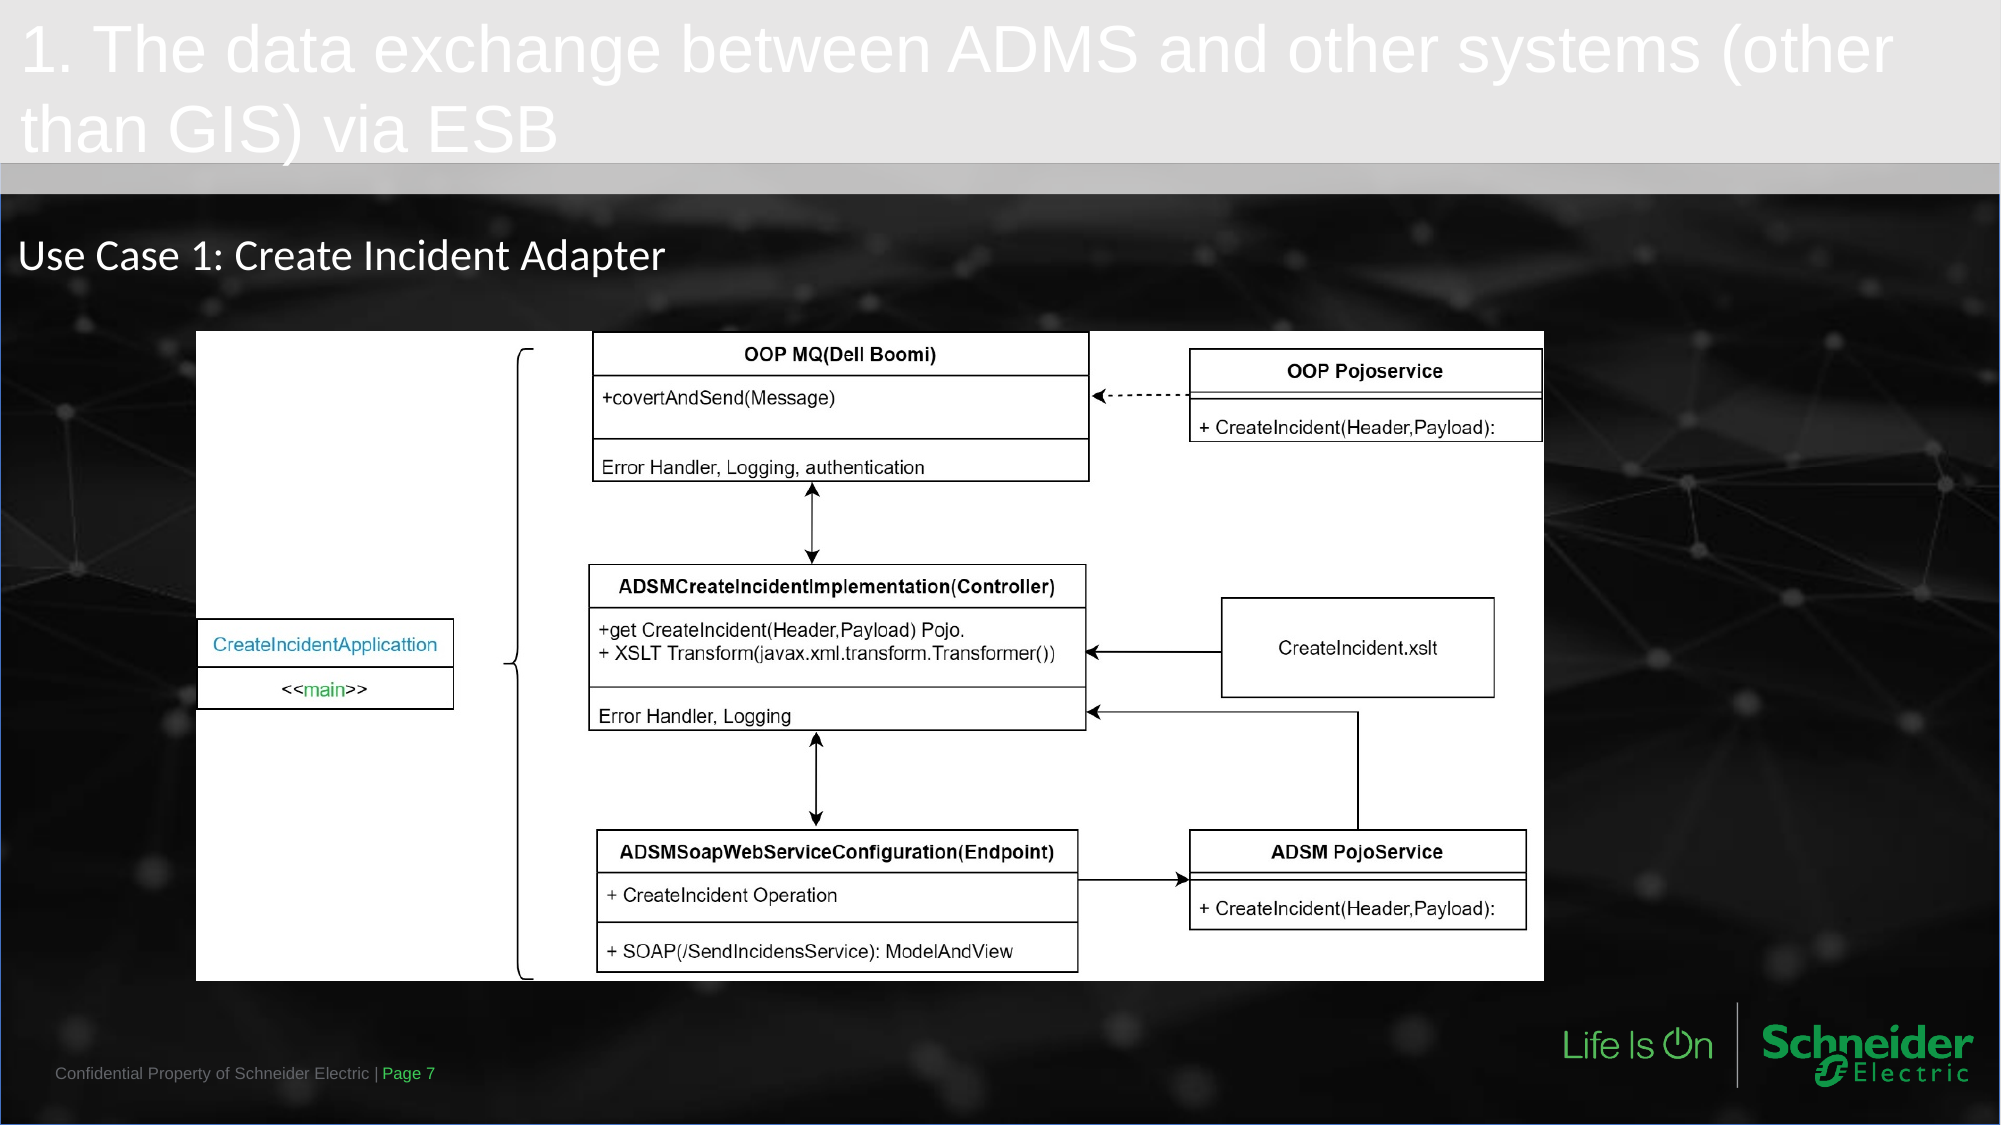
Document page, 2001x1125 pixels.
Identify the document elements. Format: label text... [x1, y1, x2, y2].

picture [1, 195, 1999, 1124]
text_box Use Case 1: Create Incident Adapter [2, 218, 1983, 287]
text_box 1. The data exchange between ADMS and other systems (other than GIS) via ESB [19, 5, 2000, 133]
footer Confidential Property of Schneider Electric | [55, 1062, 386, 1083]
slide_number Page 7 [386, 1062, 498, 1083]
